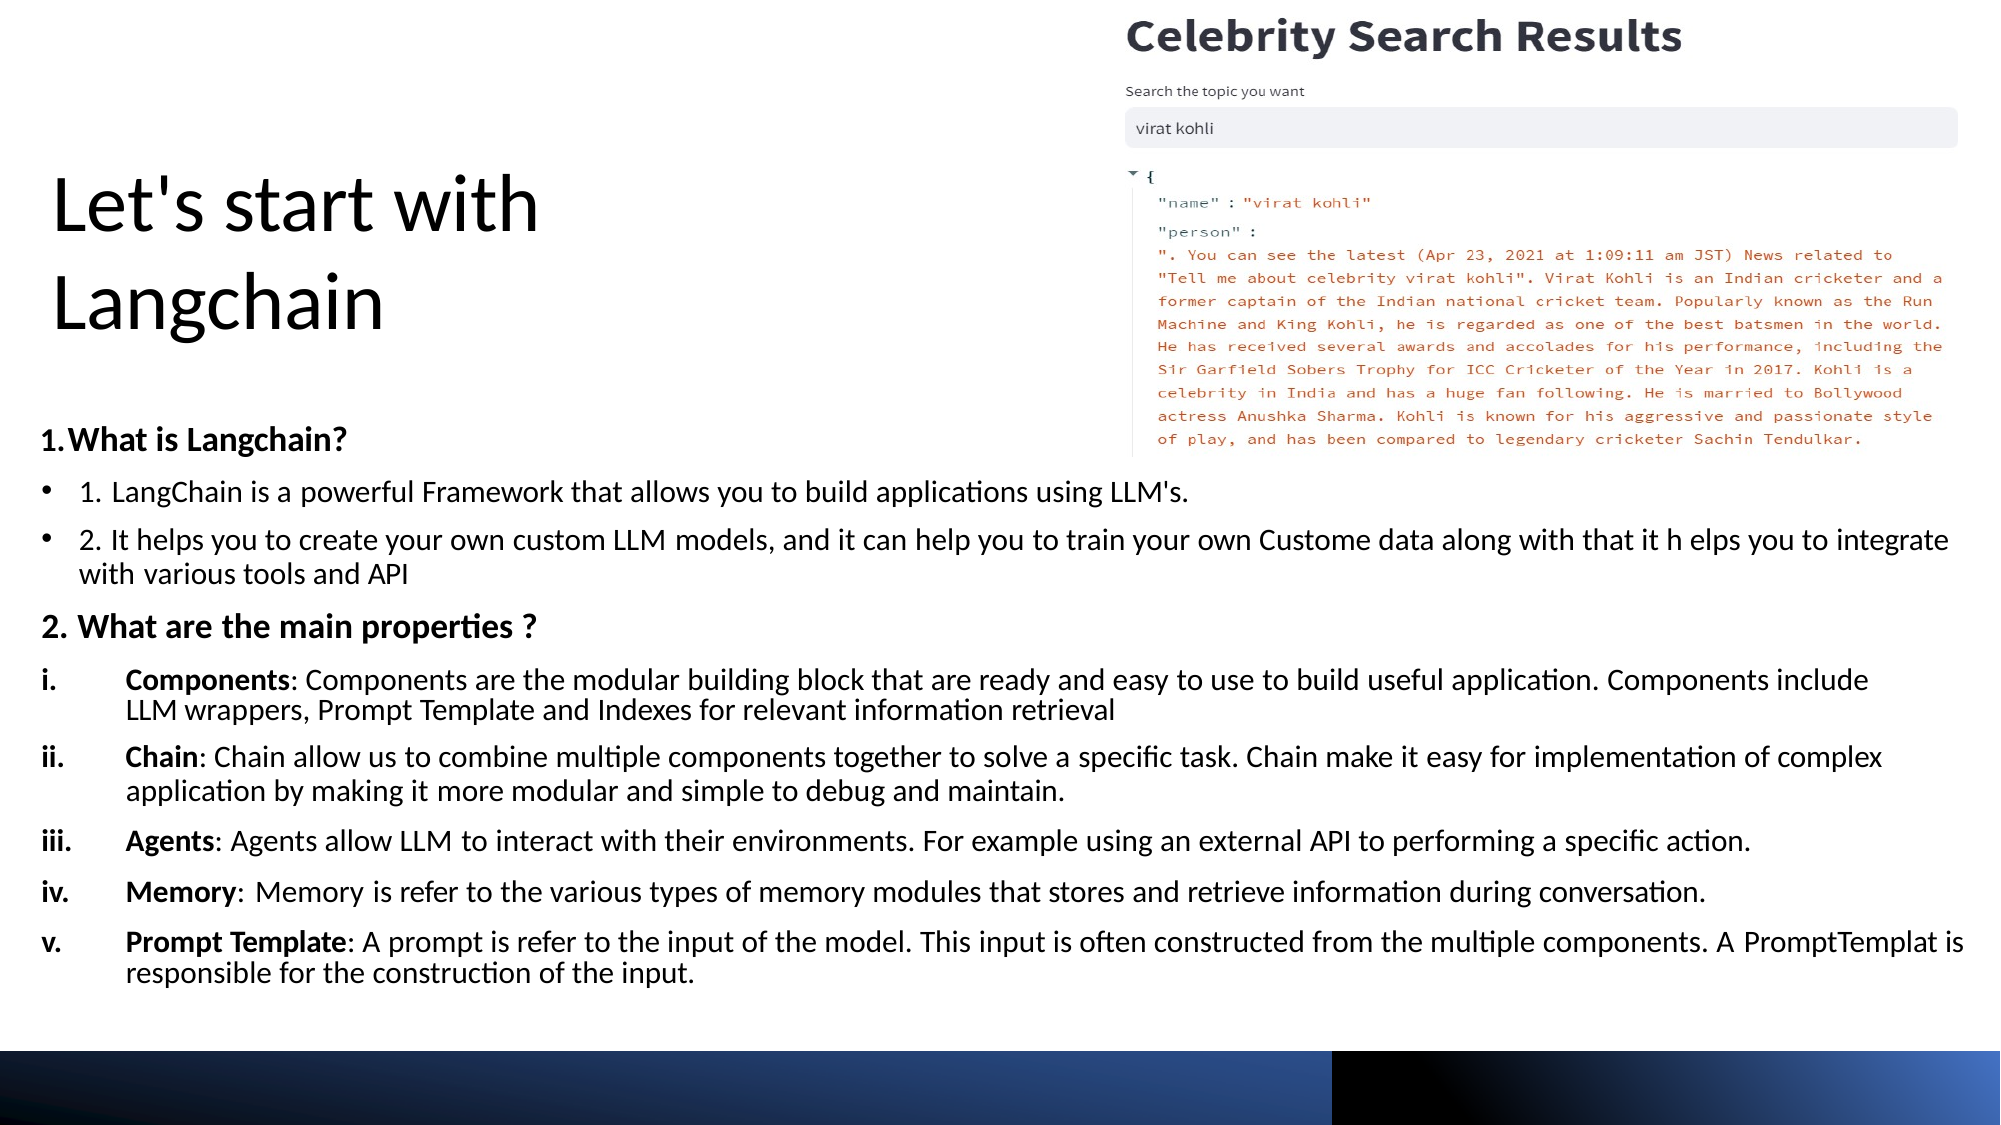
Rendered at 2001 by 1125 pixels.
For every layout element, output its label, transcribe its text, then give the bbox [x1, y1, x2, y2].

text_box What is Langchain? 1. LangChain is a powerful Framework that allows you to build applications using LLM's. 2. It helps you to create your own custom LLM models, and it can help you to train your own Custome data along with that it h elps you to integrate with various tools and API What are the main properties ? Components: Components are the modular building block that are ready and easy to use to build useful application. Components include LLM wrappers, Prompt Template and Indexes for relevant information retrieval Chain: Chain allow us to combine multiple components together to solve a specific task. Chain make it easy for implementation of complex application by making it more modular and simple to debug and maintain. Agents: Agents allow LLM to interact with their environments. For example using an external API to performing a specific action. Memory: Memory is refer to the various types of memory modules that stores and retrieve information during conversation. Prompt Template: A prompt is refer to the input of the model. This input is often constructed from the multiple components. A PromptTemplat is responsible for the construction of the input. [39, 398, 1972, 991]
picture [0, 1051, 2000, 1125]
title Let's start with Langchain [50, 146, 890, 347]
picture [1124, 17, 1958, 457]
